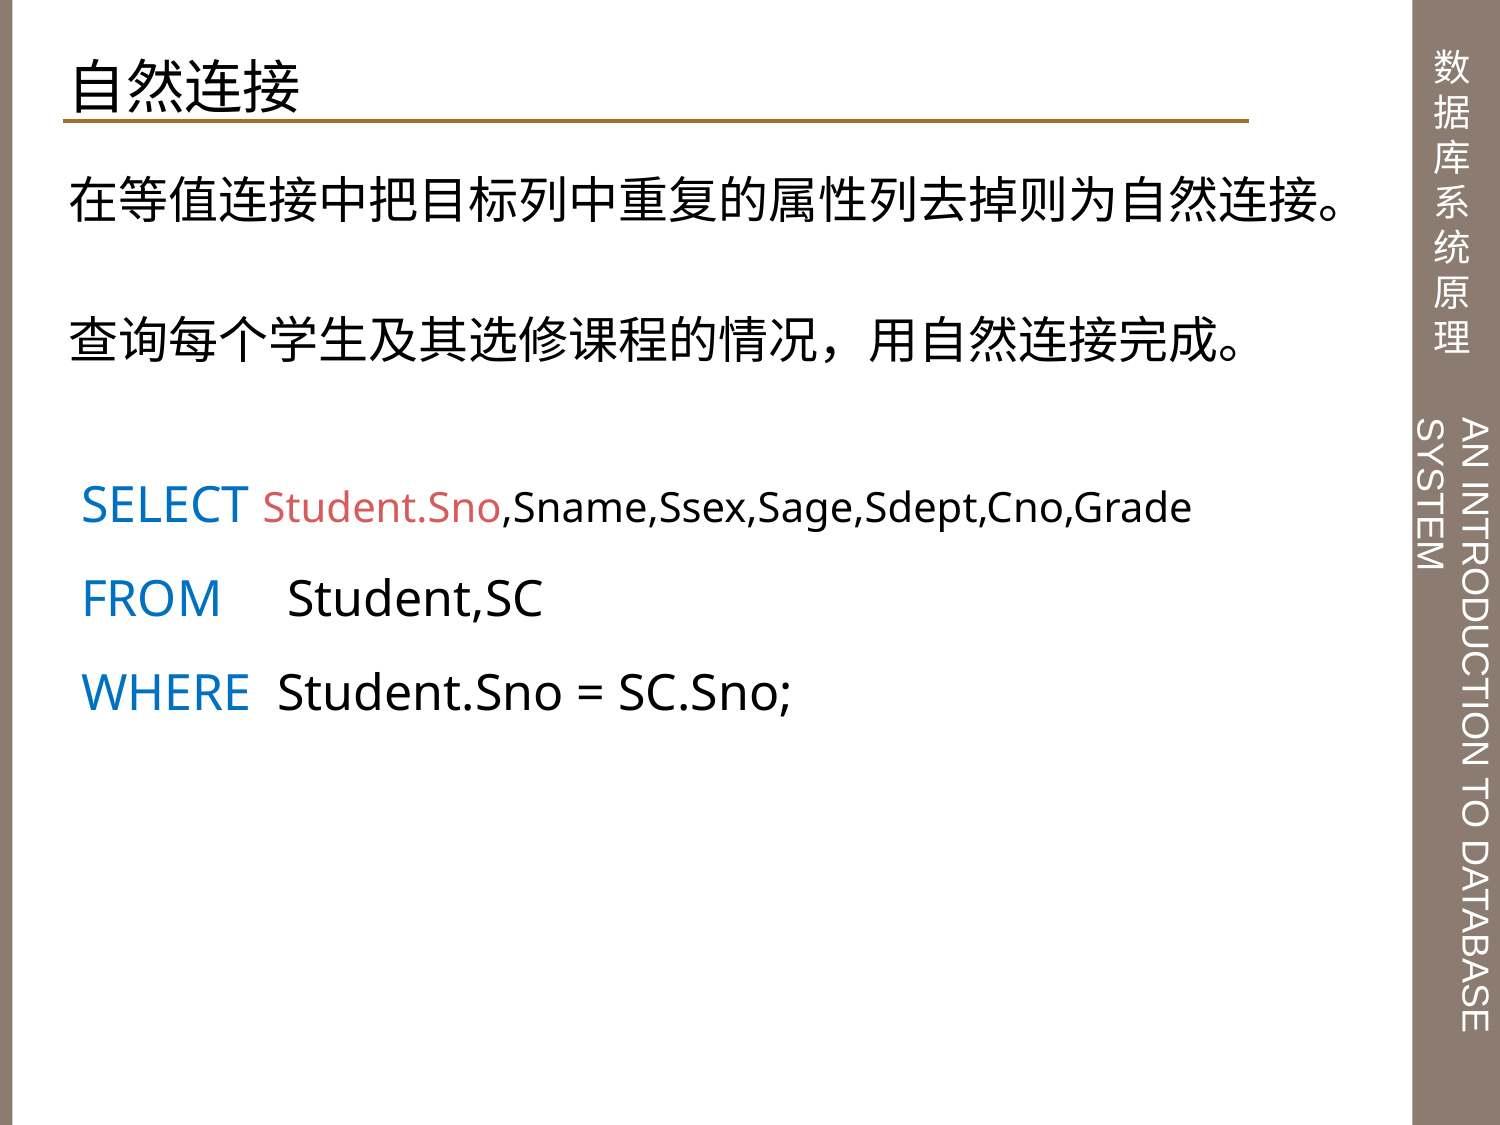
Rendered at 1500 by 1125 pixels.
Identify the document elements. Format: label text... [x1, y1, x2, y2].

text_box 自然连接 [53, 42, 1270, 123]
list 在等值连接中把目标列中重复的属性列去掉则为自然连接。 查询每个学生及其选修课程的情况，用自然连接完成。 SELECT Student.Sno,Sname,Ssex,Sage,Sdept,Cno,Grade FROM Student,SC WHERE Student.Sno = SC.Sno; [53, 160, 1344, 1049]
